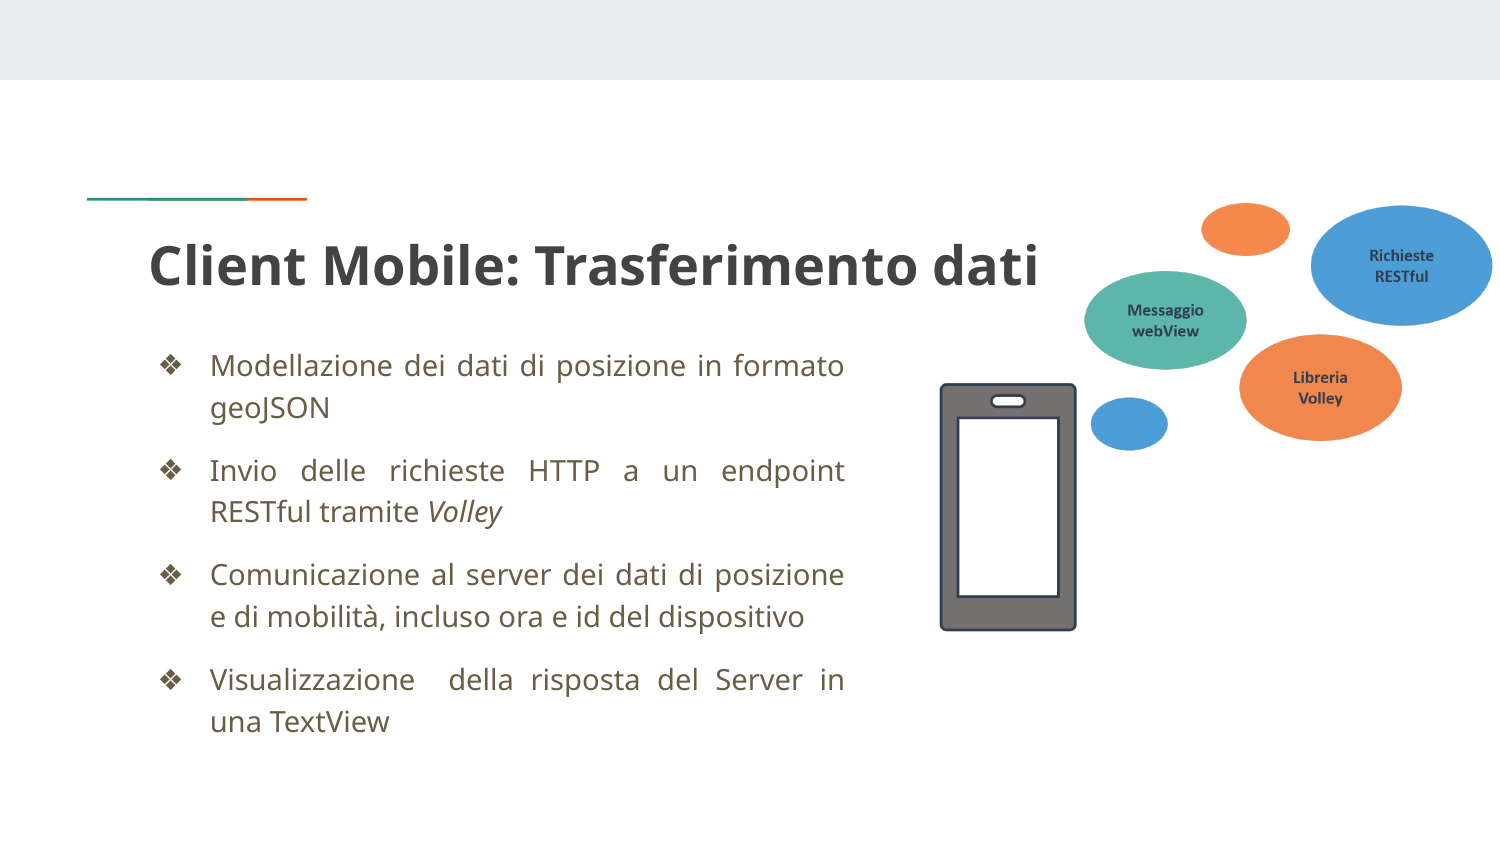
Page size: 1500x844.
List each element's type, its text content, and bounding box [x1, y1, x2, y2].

list Modellazione dei dati di posizione in formato geoJSON Invio delle richieste HTTP a un endpoint RESTful tramite Volley Comunicazione al server dei dati di posizione e di mobilità, incluso ora e id del dispositivo Visualizzazione della risposta del Server in una TextView [119, 325, 861, 753]
title Client Mobile: Trasferimento dati [119, 216, 868, 283]
picture [873, 202, 1493, 642]
